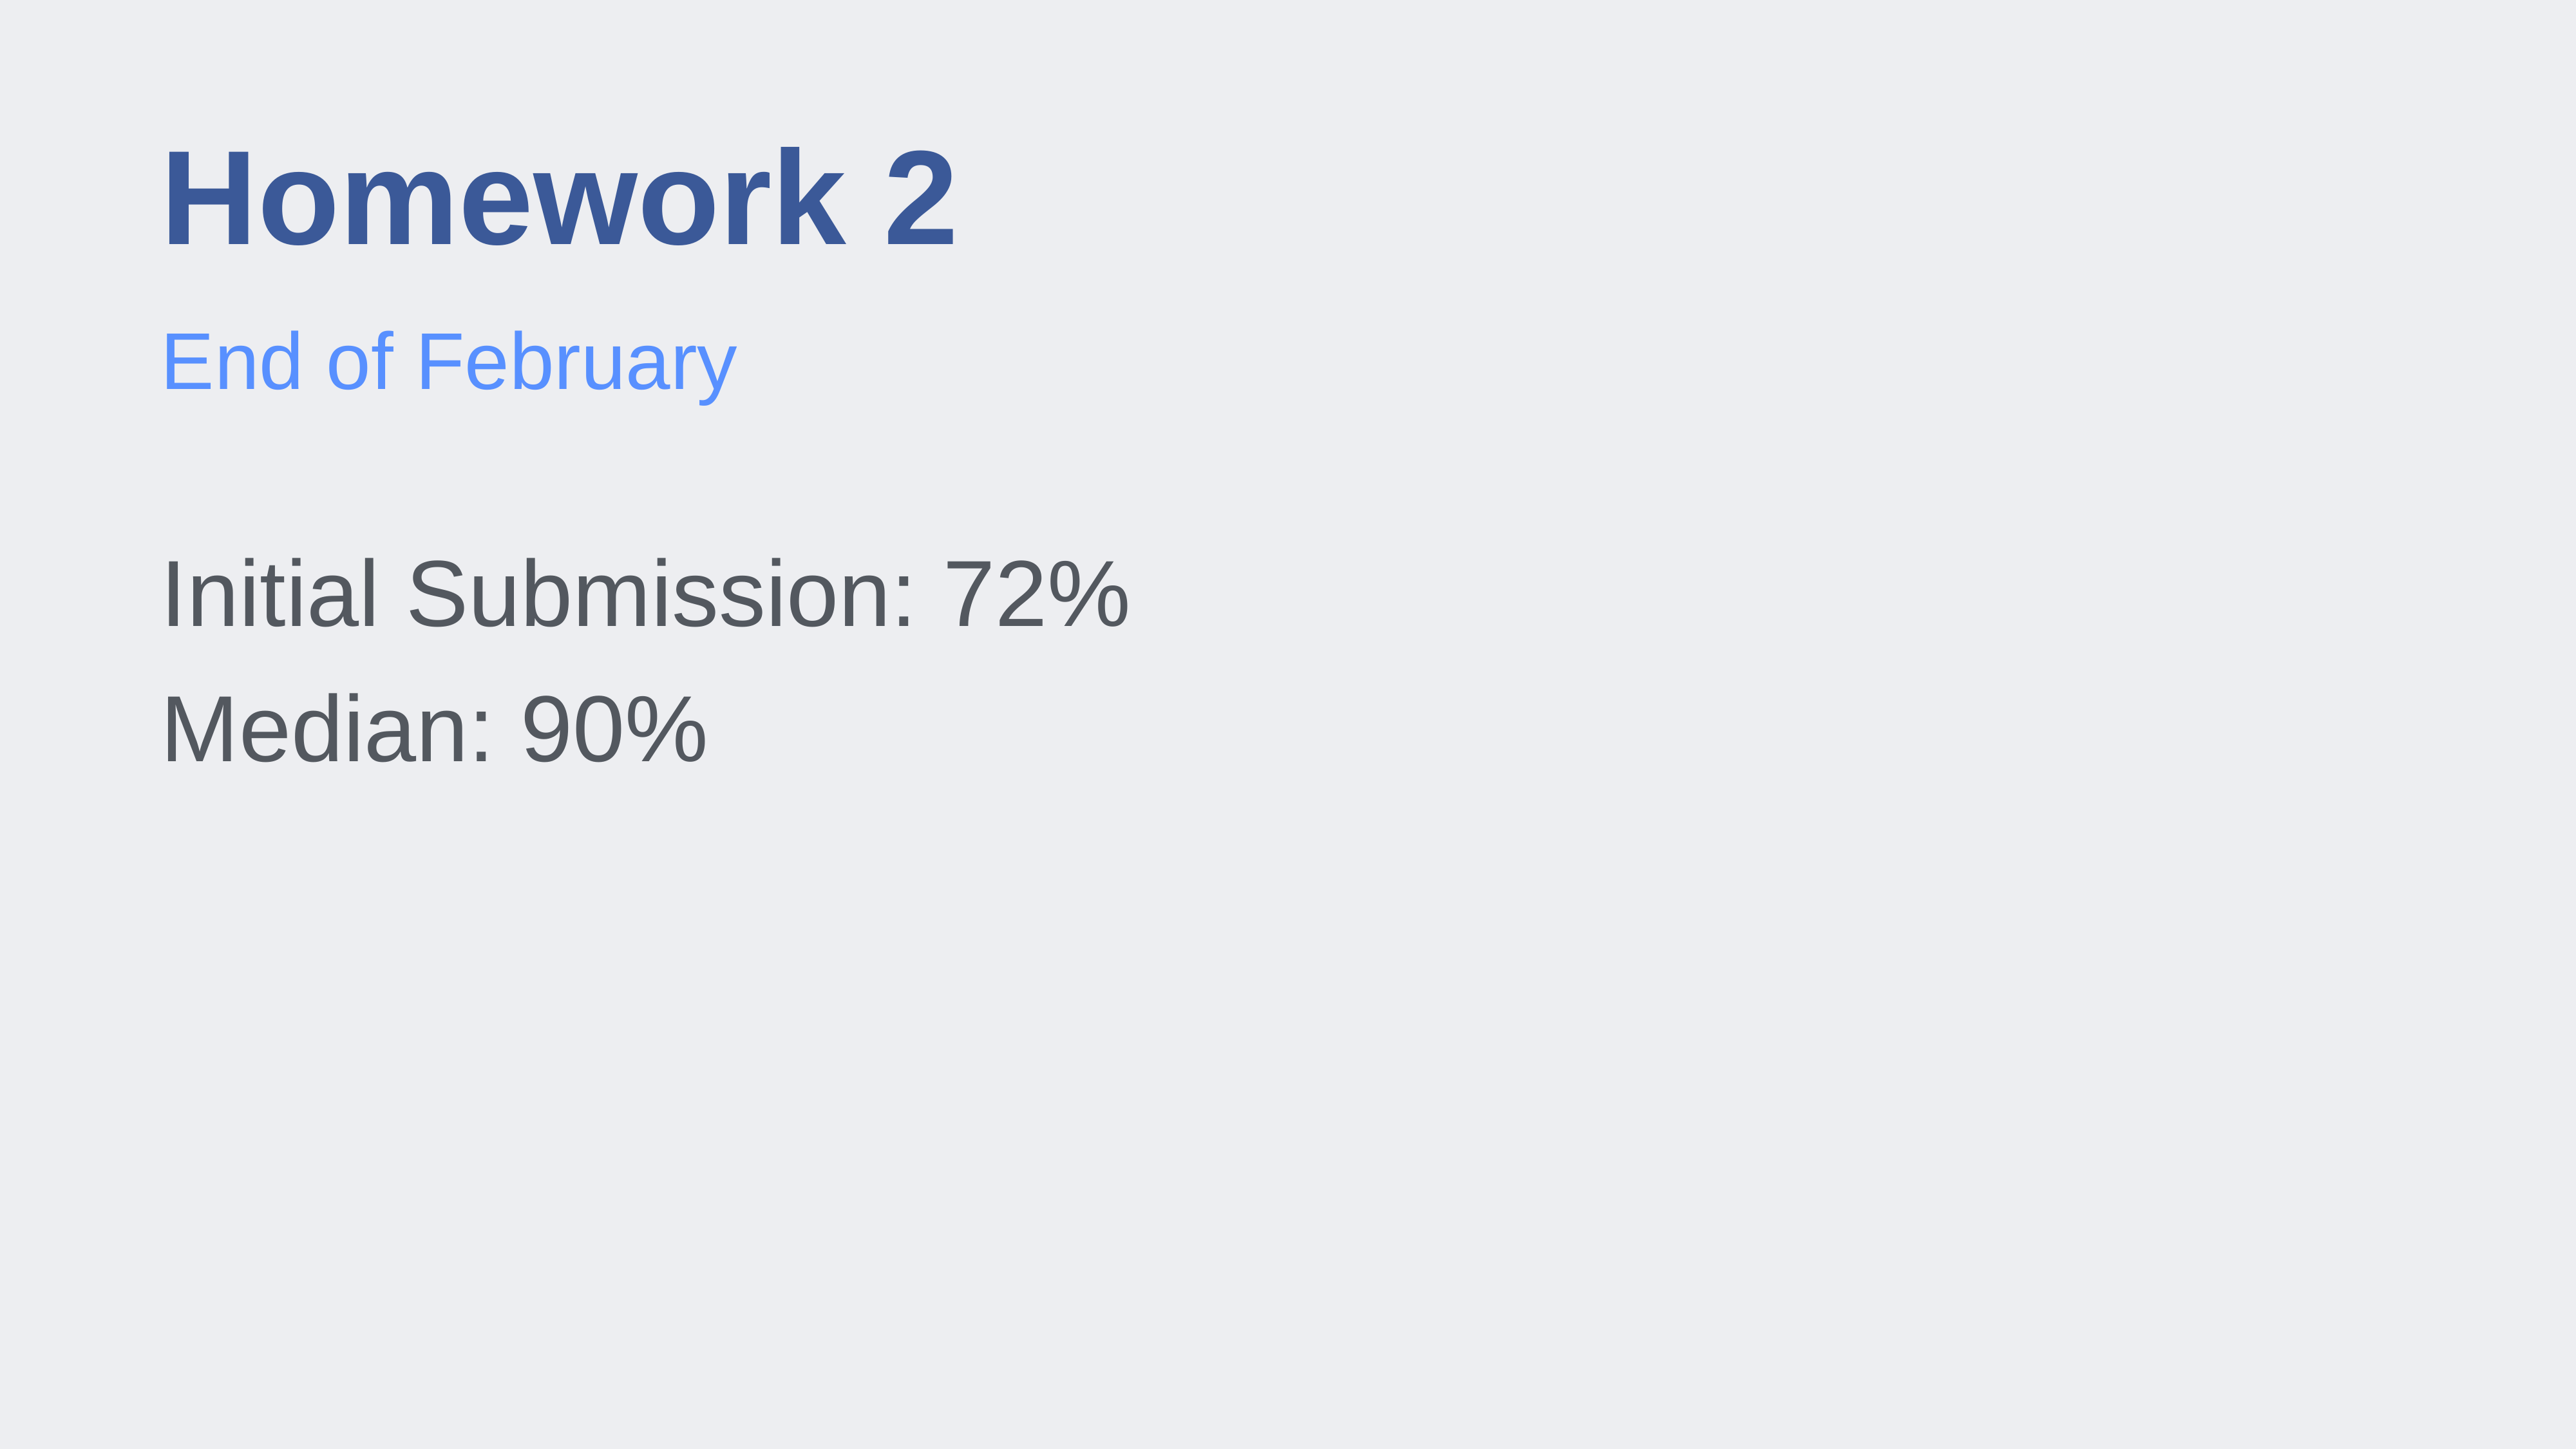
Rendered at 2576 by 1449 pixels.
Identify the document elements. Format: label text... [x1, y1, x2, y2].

title Homework 2 [160, 109, 2415, 305]
list End of February [160, 308, 2415, 427]
list Initial Submission: 72% Median: 90% [160, 509, 2415, 1154]
